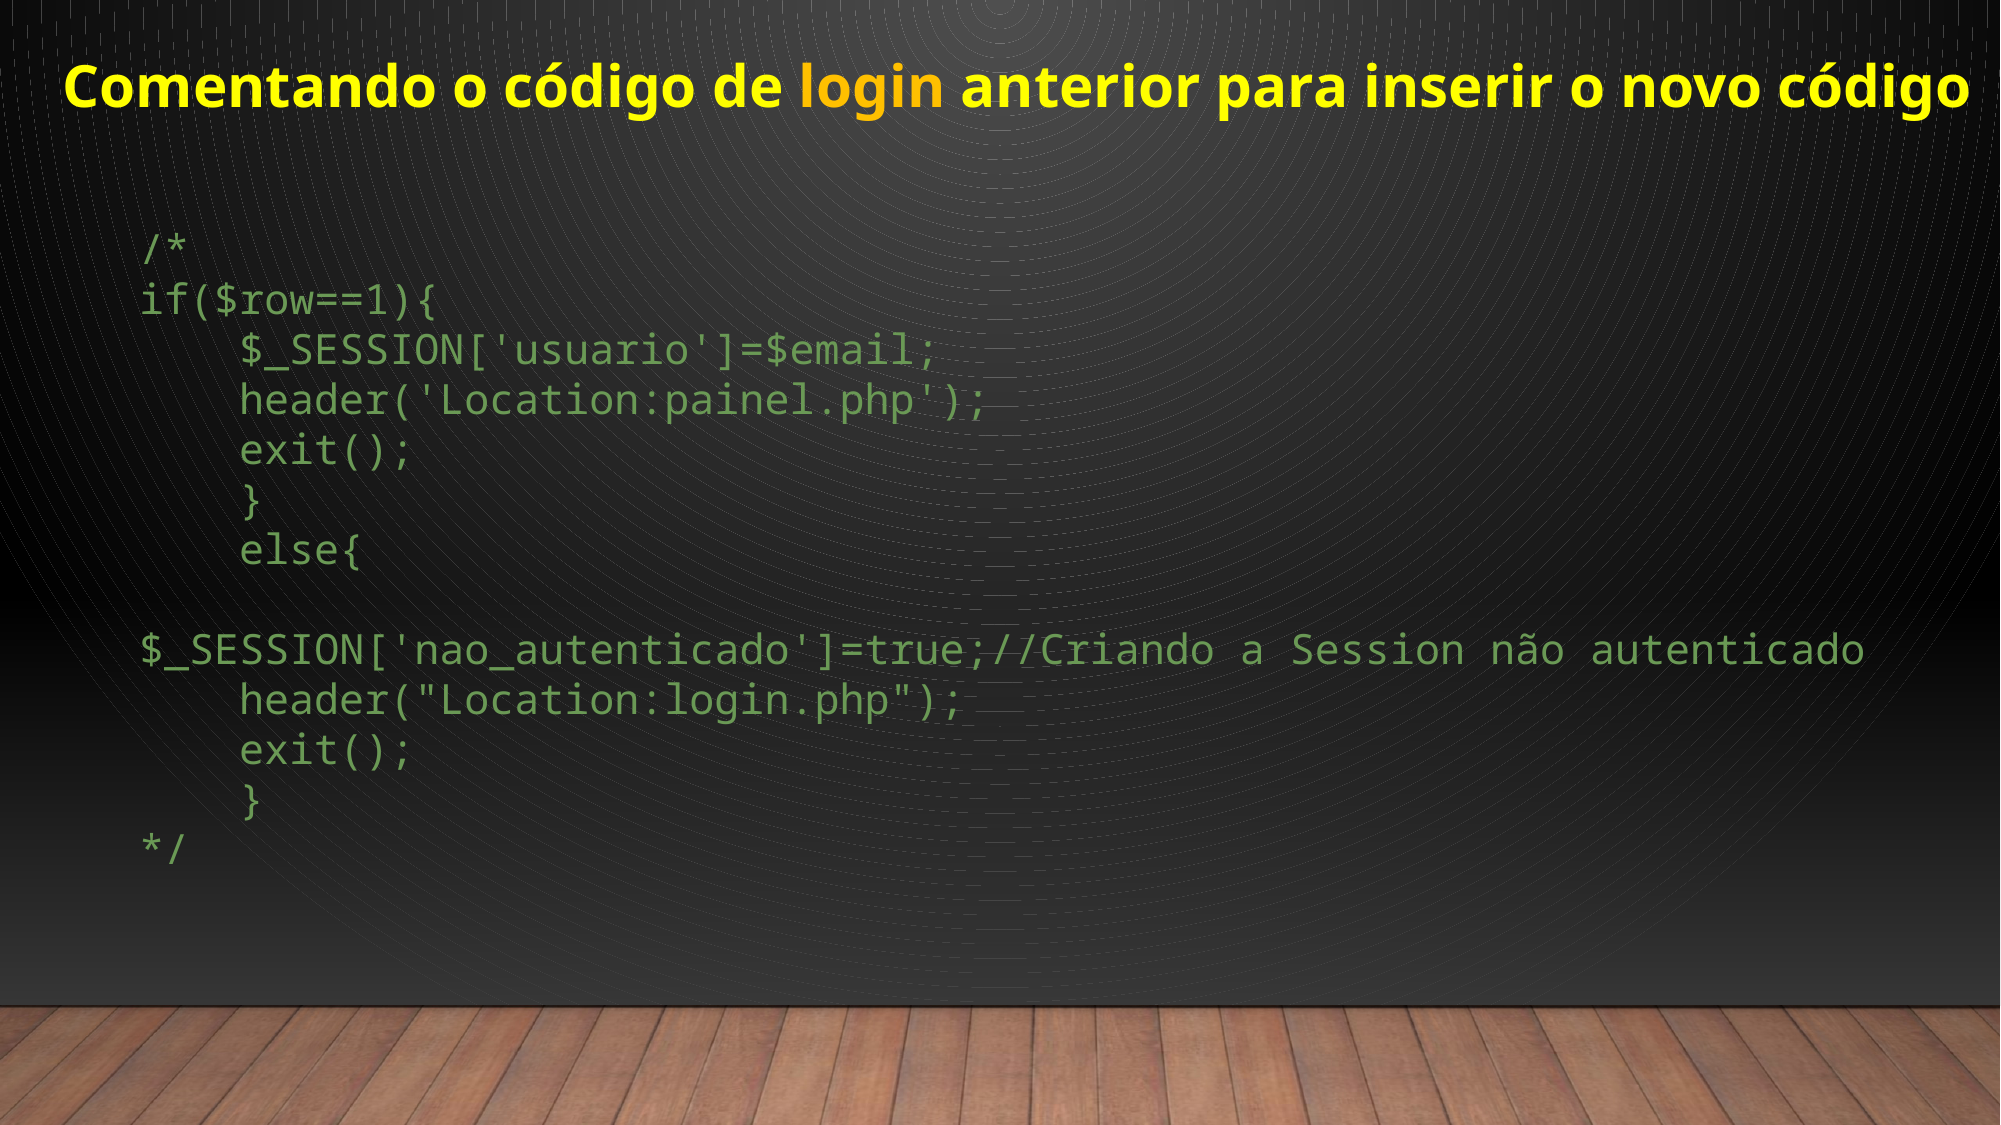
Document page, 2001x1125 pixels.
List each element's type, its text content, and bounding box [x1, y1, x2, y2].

picture [0, 1005, 2000, 1125]
text_box Comentando o código de login anterior para inserir o novo código [48, 41, 1987, 127]
text_box /* if($row==1){ $_SESSION['usuario']=$email; header('Location:painel.php'); exit(); } else{ $_SESSION['nao_autenticado']=true;//Criando a Session não autenticado header("Location:login.php"); exit(); } */ [124, 215, 1957, 881]
